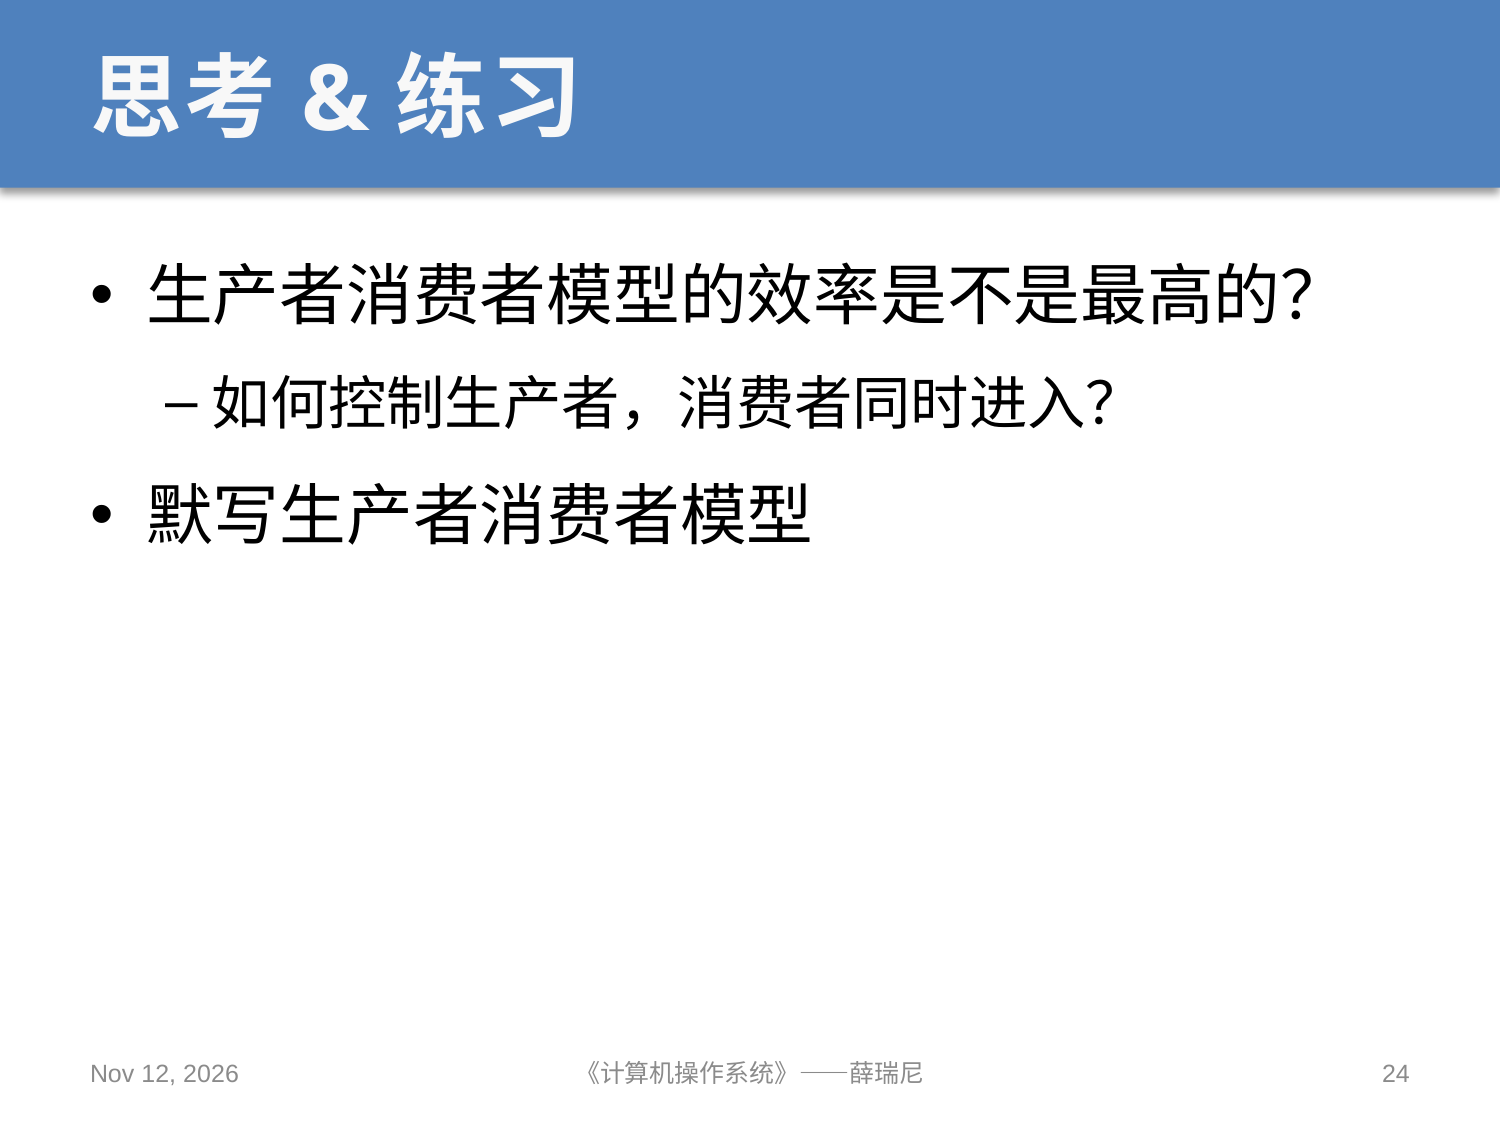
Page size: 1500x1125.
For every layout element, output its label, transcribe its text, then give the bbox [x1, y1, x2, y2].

slide_number 24 [1074, 1042, 1425, 1103]
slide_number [75, 1042, 425, 1103]
title 思考&练习 [75, 0, 1425, 188]
list 生产者消费者模型的效率是不是最高的？ 如何控制生产者，消费者同时进入？ 默写生产者消费者模型 [75, 221, 1425, 1021]
footer 《计算机操作系统》——薛瑞尼 [425, 1042, 1074, 1103]
